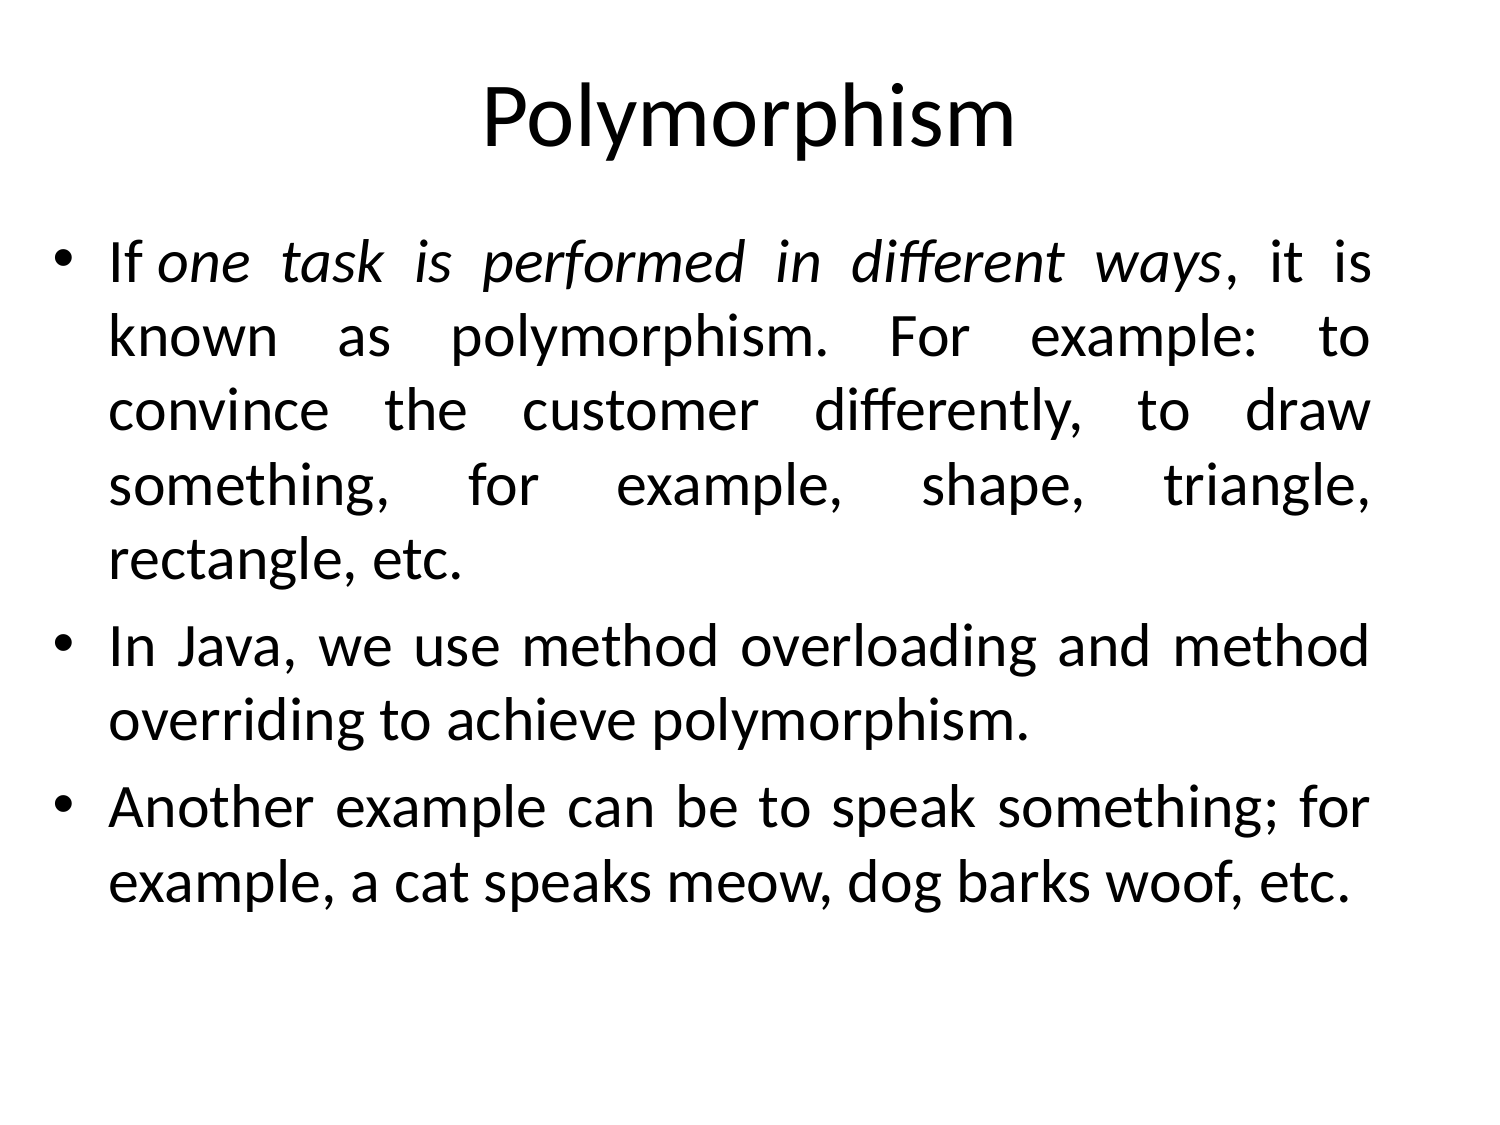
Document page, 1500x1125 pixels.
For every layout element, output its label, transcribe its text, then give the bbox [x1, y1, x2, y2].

list If one task is performed in different ways, it is known as polymorphism. For example: to convince the customer differently, to draw something, for example, shape, triangle, rectangle, etc. In Java, we use method overloading and method overriding to achieve polymorphism. Another example can be to speak something; for example, a cat speaks meow, dog barks woof, etc. [37, 212, 1388, 955]
title Polymorphism [75, 45, 1425, 175]
